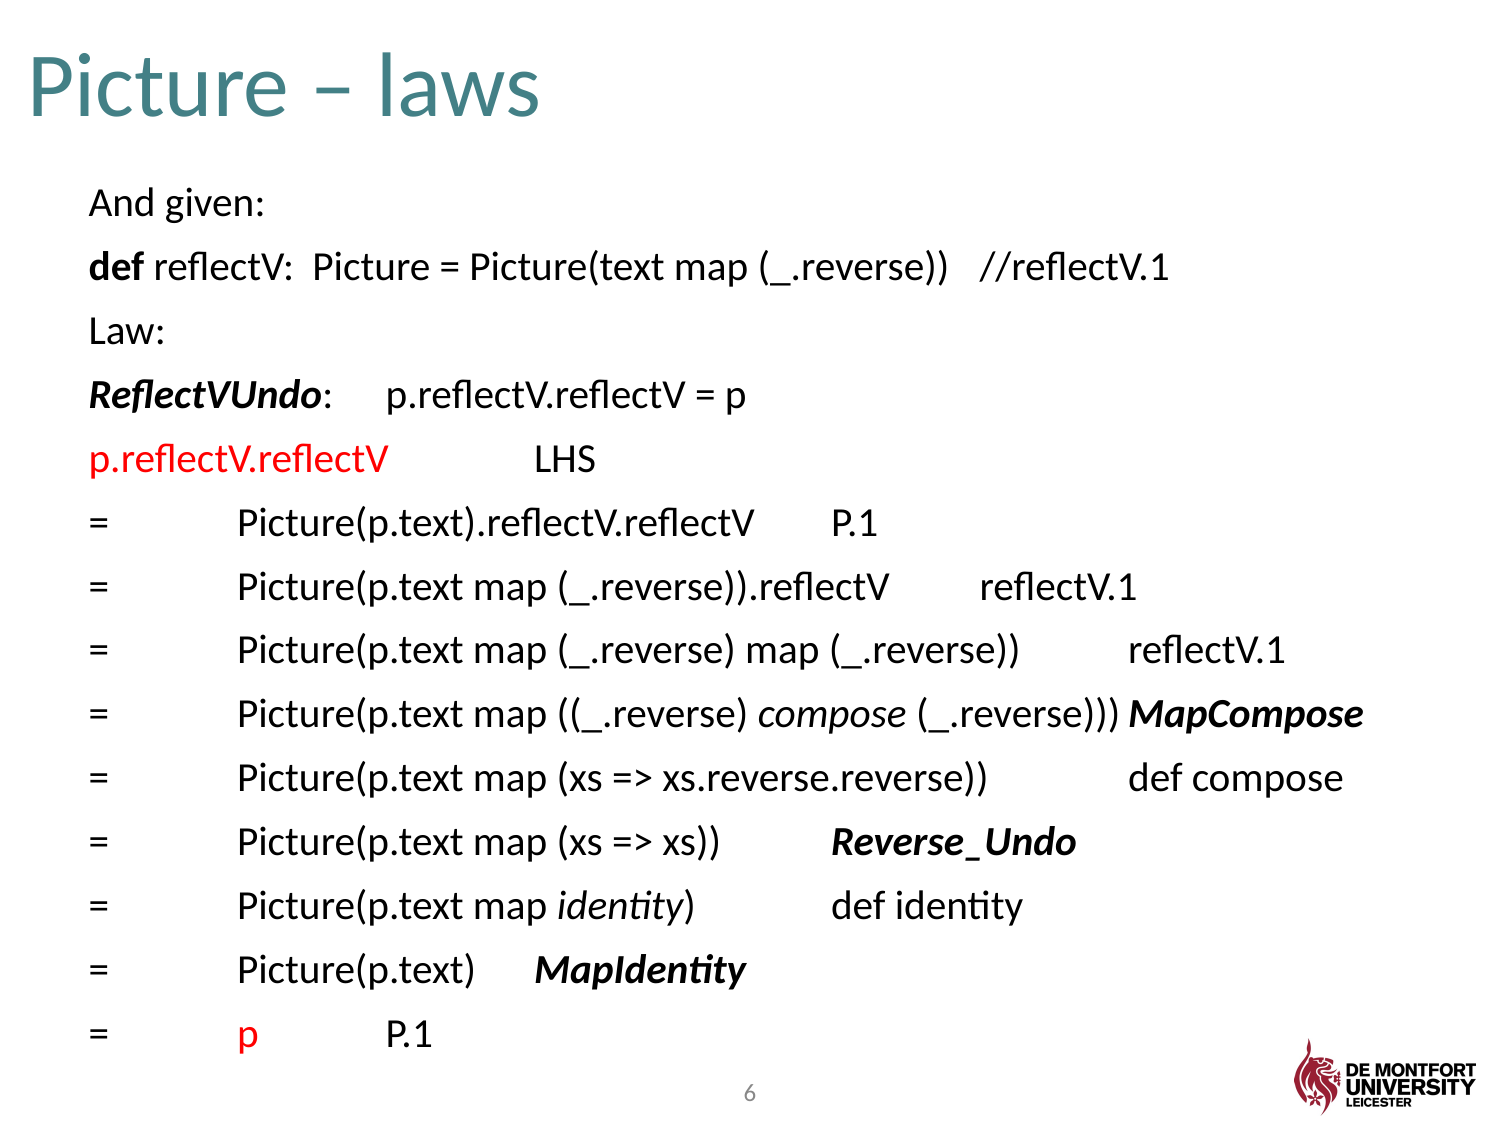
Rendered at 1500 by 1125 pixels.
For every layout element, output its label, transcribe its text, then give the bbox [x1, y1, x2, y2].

title Picture – laws [19, 14, 1481, 146]
slide_number 6 [727, 1068, 773, 1114]
list And given: def reflectV: Picture = Picture(text map (_.reverse)) //reflectV.1 Law: ReflectVUndo: p.reflectV.reflectV = p p.reflectV.reflectV LHS = Picture(p.text).reflectV.reflectV P.1 = Picture(p.text map (_.reverse)).reflectV reflectV.1 = Picture(p.text map (_.reverse) map (_.reverse)) reflectV.1 = Picture(p.text map ((_.reverse) compose (_.reverse))) MapCompose = Picture(p.text map (xs => xs.reverse.reverse)) def compose = Picture(p.text map (xs => xs)) Reverse_Undo = Picture(p.text map identity) def identity = Picture(p.text) MapIdentity = p P.1 [74, 167, 1481, 1125]
